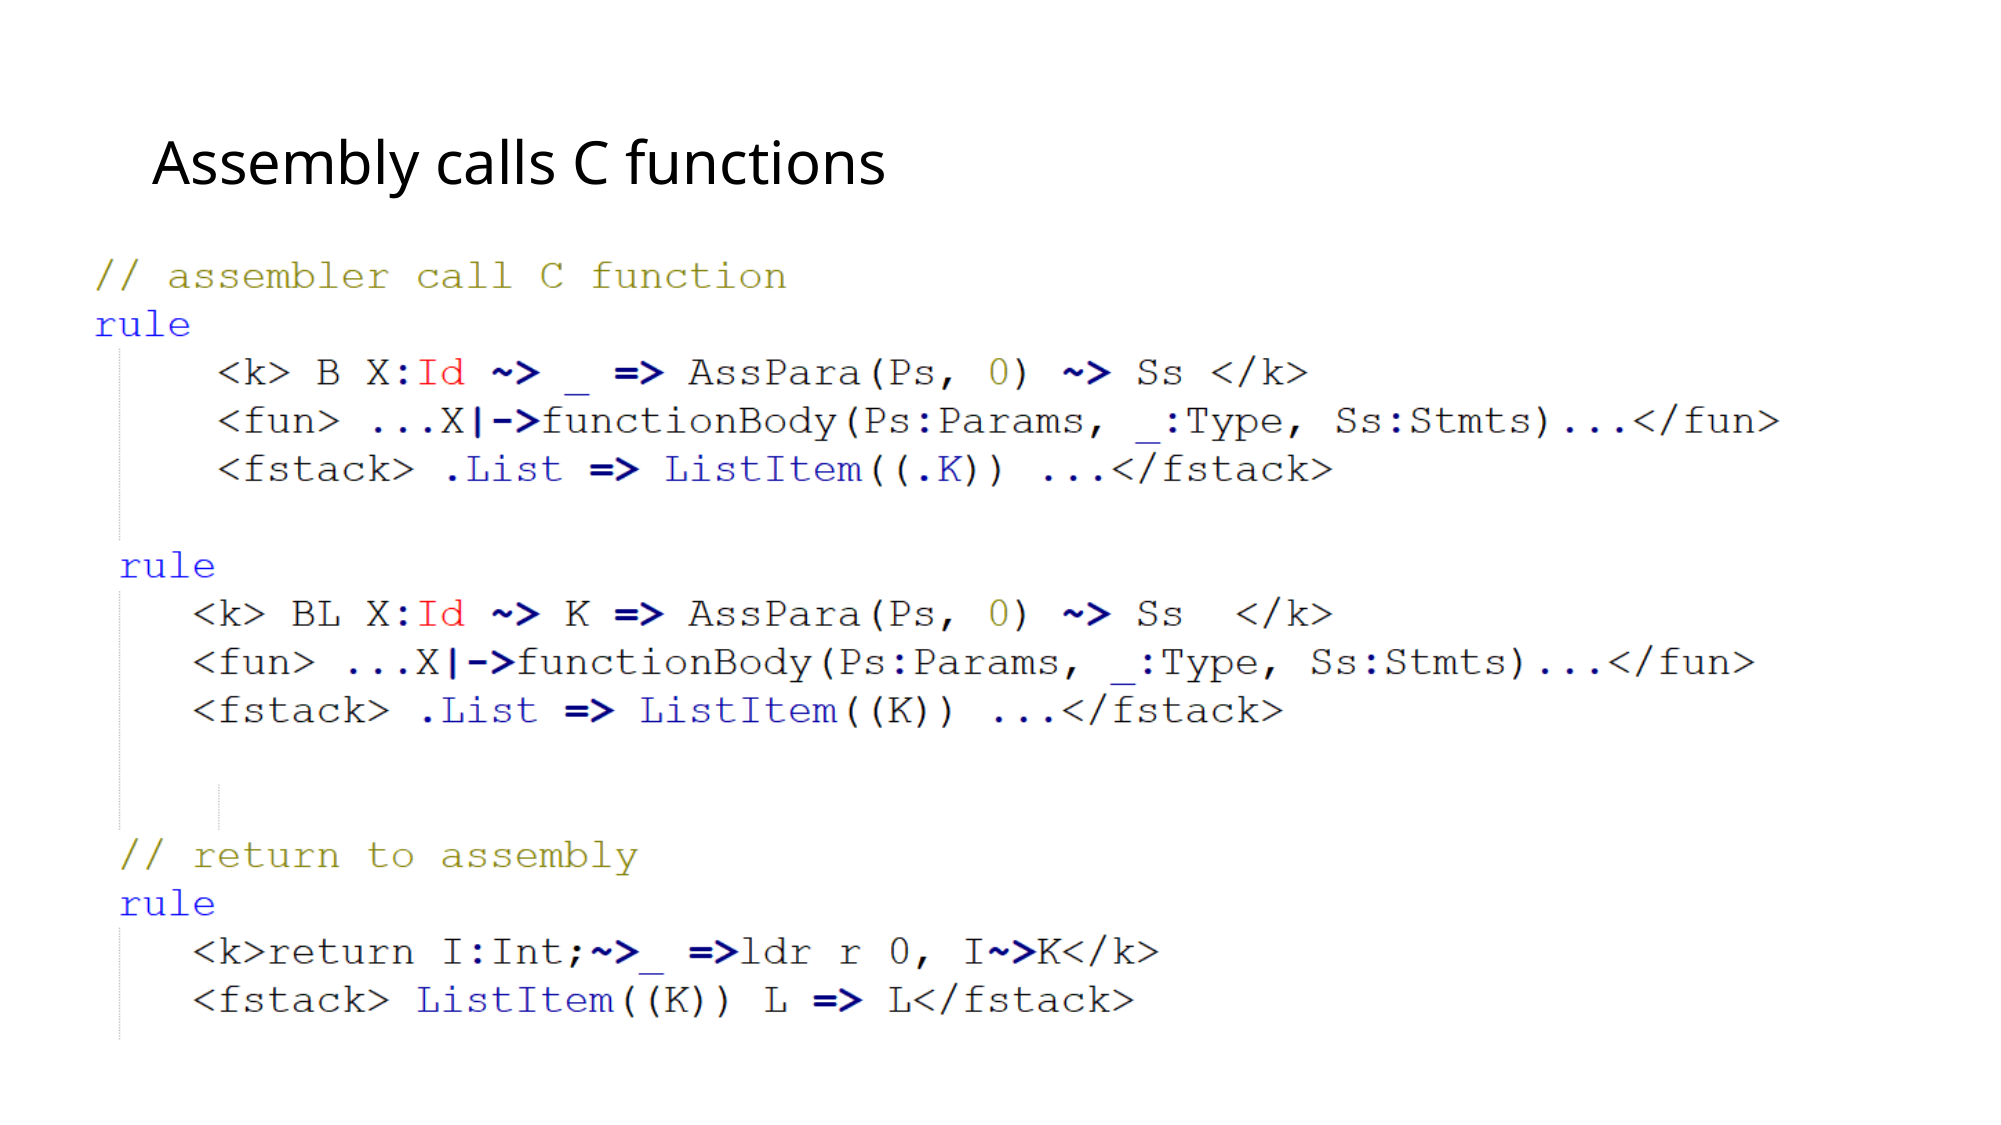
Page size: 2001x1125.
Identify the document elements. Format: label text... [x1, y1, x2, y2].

picture [68, 237, 1821, 1041]
title Assembly calls C functions [137, 59, 1863, 278]
